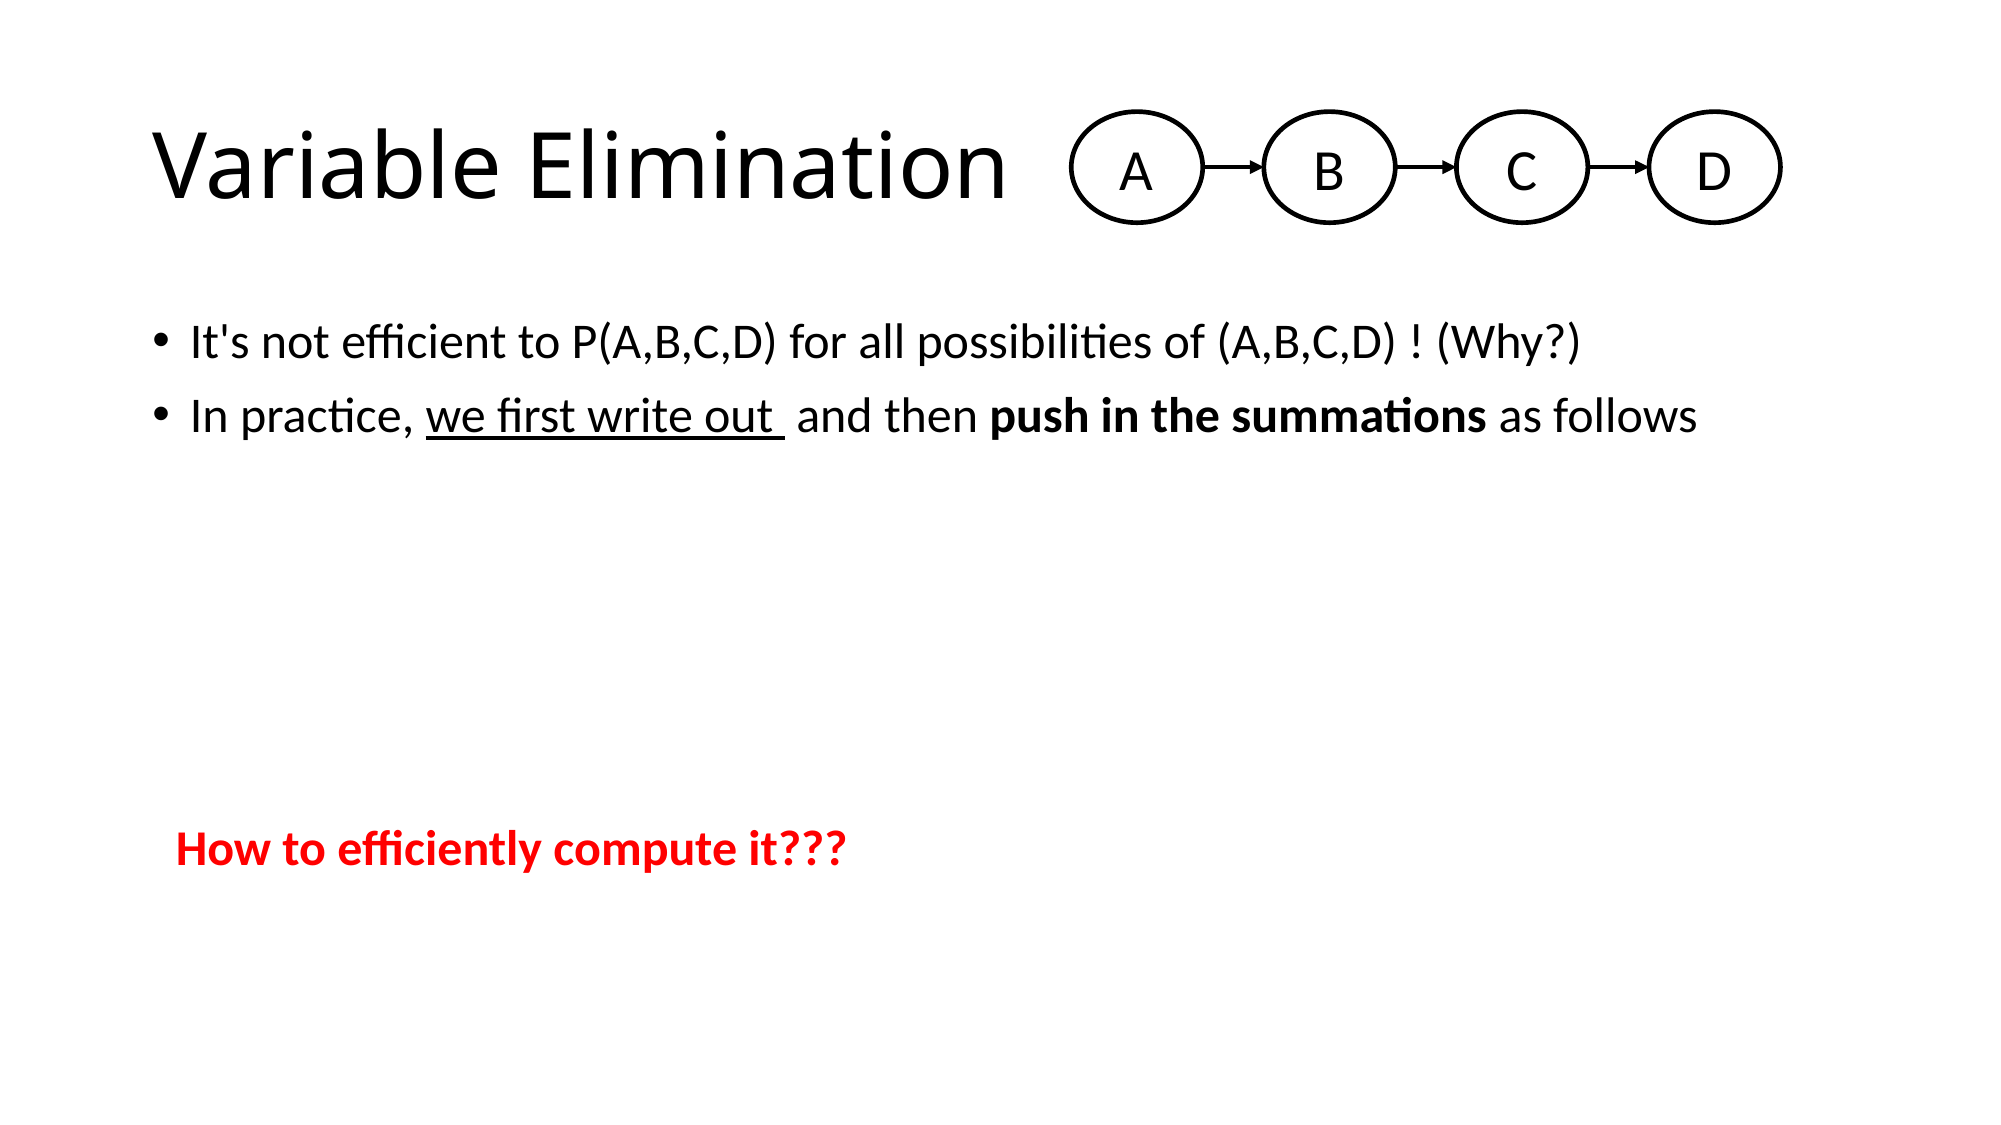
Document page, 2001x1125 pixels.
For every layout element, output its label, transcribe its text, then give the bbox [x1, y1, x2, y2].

title Variable Elimination [137, 59, 1863, 278]
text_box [1071, 111, 1781, 223]
text_box How to efficiently compute it??? [161, 807, 1264, 883]
